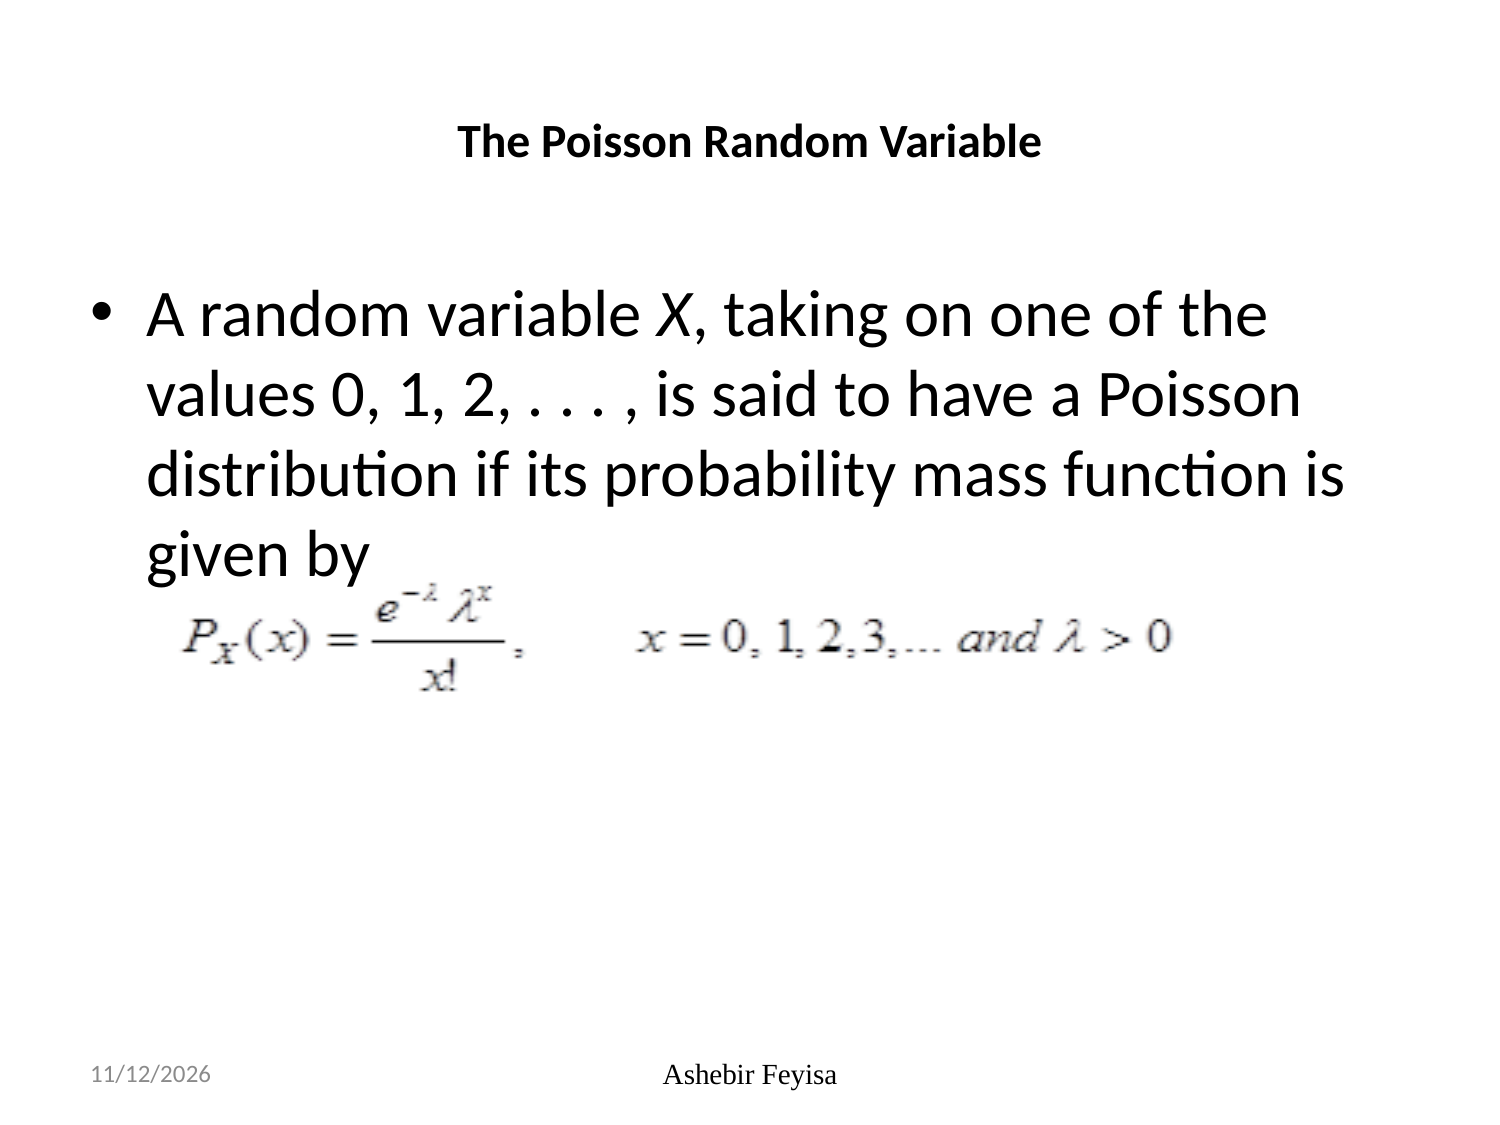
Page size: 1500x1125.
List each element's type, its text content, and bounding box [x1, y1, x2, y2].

title The Poisson Random Variable [75, 45, 1425, 233]
picture [174, 569, 1188, 705]
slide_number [75, 1042, 425, 1103]
footer Ashebir Feyisa [512, 1042, 988, 1103]
list A random variable X, taking on one of the values 0, 1, 2, . . . , is said to have a Poisson distribution if its probability mass function is given by [75, 262, 1425, 1005]
